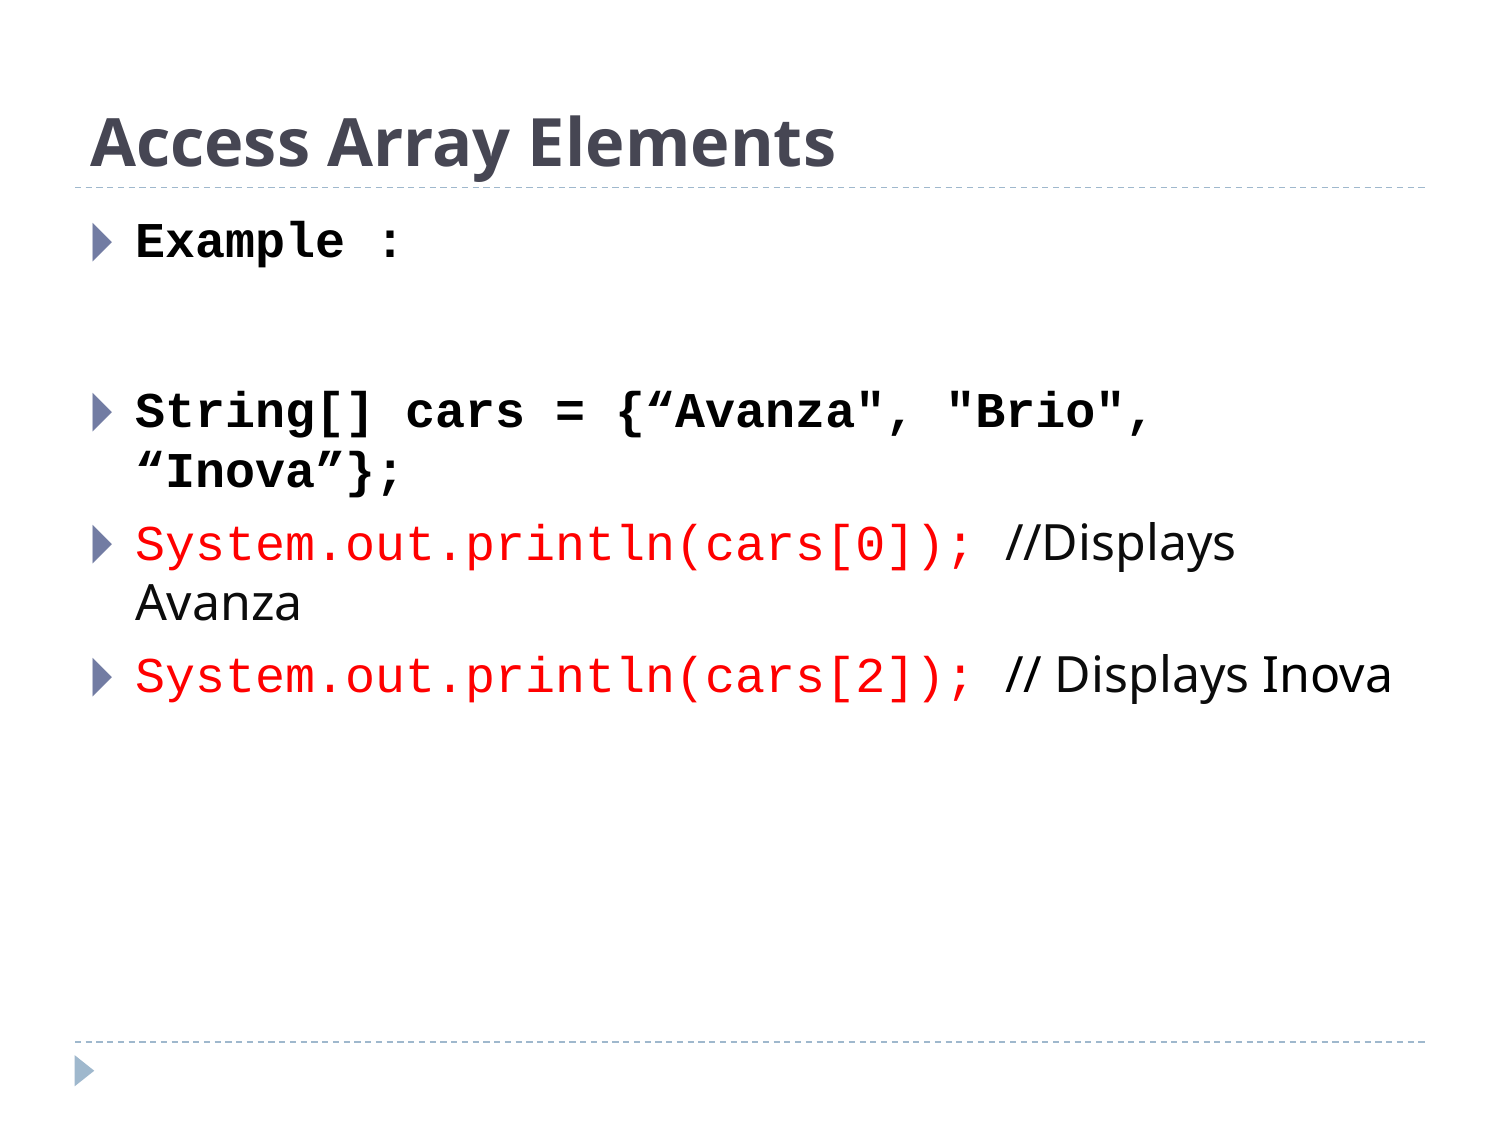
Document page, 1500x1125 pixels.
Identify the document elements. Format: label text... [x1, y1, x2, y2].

list Example : String[] cars = {“Avanza", "Brio", “Inova”}; System.out.println(cars[0]); //Displays Avanza System.out.println(cars[2]); // Displays Inova [75, 200, 1425, 1010]
title Access Array Elements [75, 24, 1425, 188]
